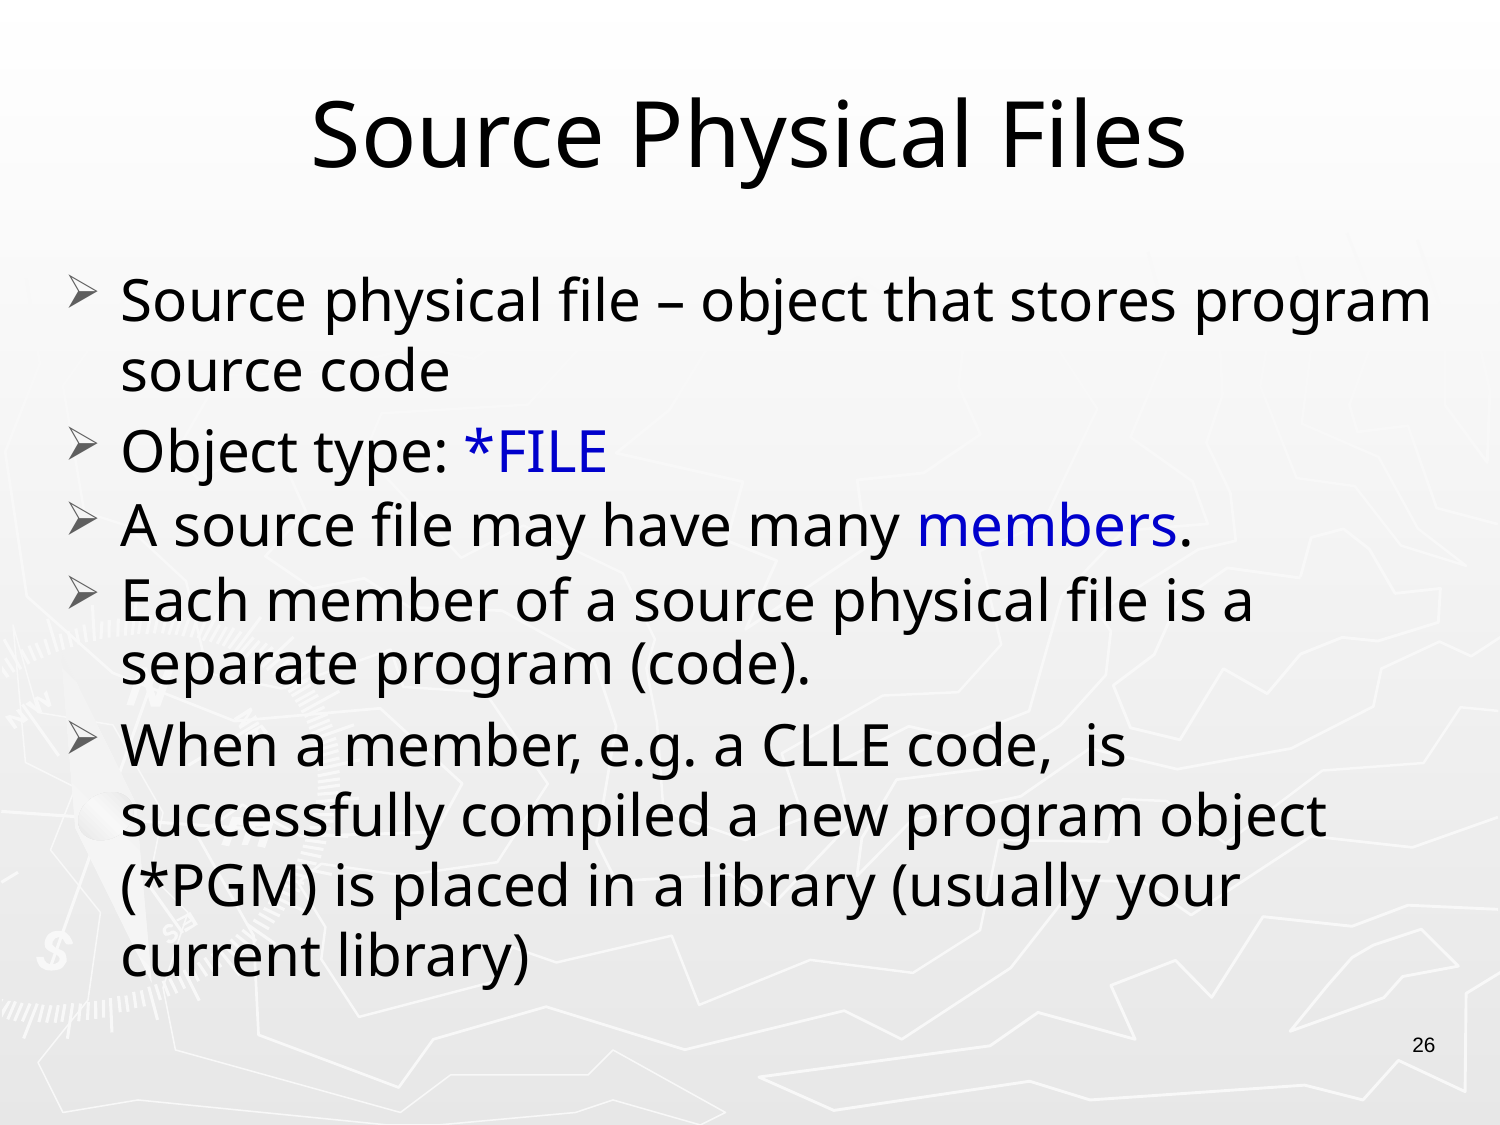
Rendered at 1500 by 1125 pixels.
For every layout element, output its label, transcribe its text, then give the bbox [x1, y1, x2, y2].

list Source physical file – object that stores program source code Object type: *FILE A source file may have many members. Each member of a source physical file is a separate program (code). When a member, e.g. a CLLE code, is successfully compiled a new program object (*PGM) is placed in a library (usually your current library) [49, 255, 1451, 1001]
title Source Physical Files [49, 37, 1451, 225]
slide_number 26 [1074, 1024, 1451, 1103]
